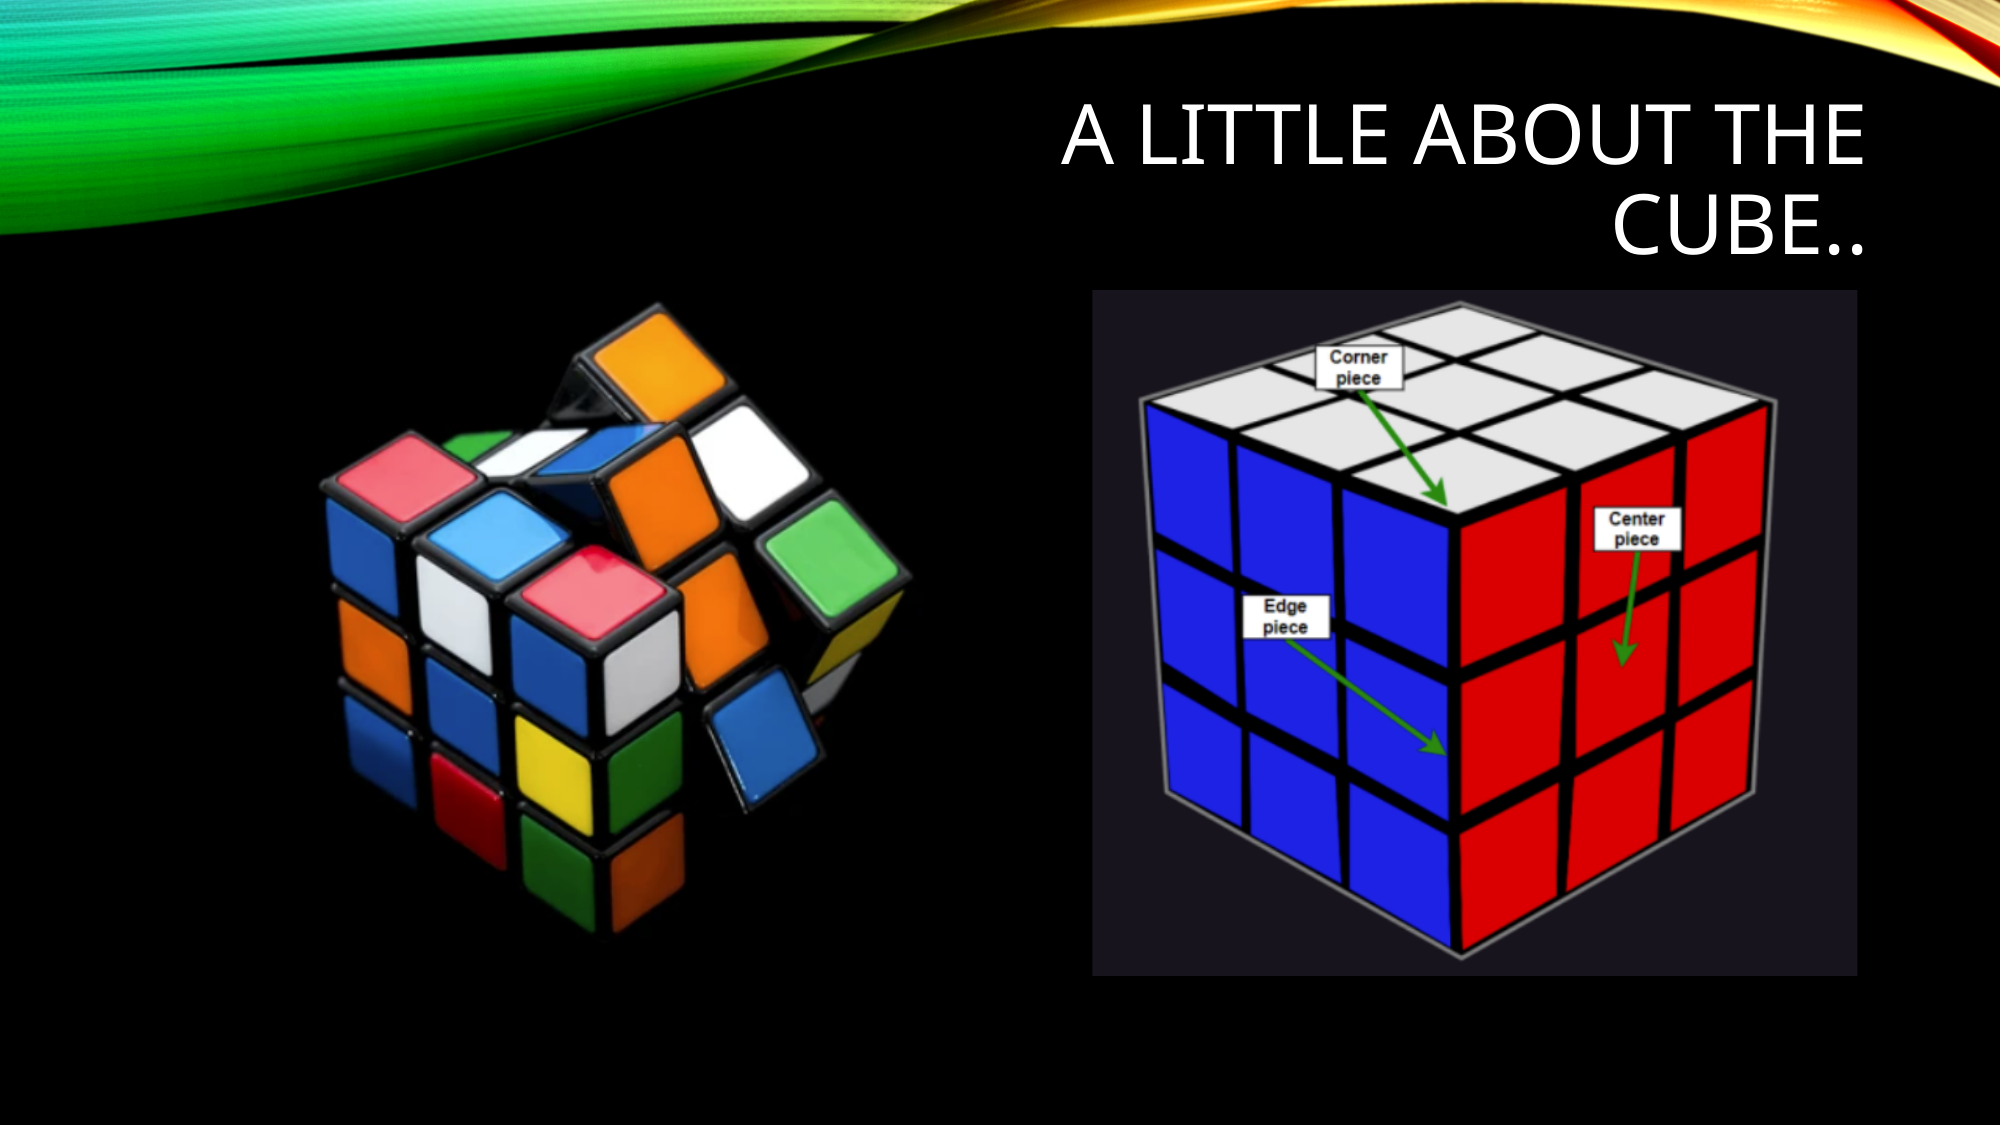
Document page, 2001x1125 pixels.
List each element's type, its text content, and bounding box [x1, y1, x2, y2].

title A little about the cube.. [776, 76, 1884, 290]
picture [262, 269, 1026, 956]
picture [1092, 290, 1858, 977]
picture [0, 0, 2000, 237]
